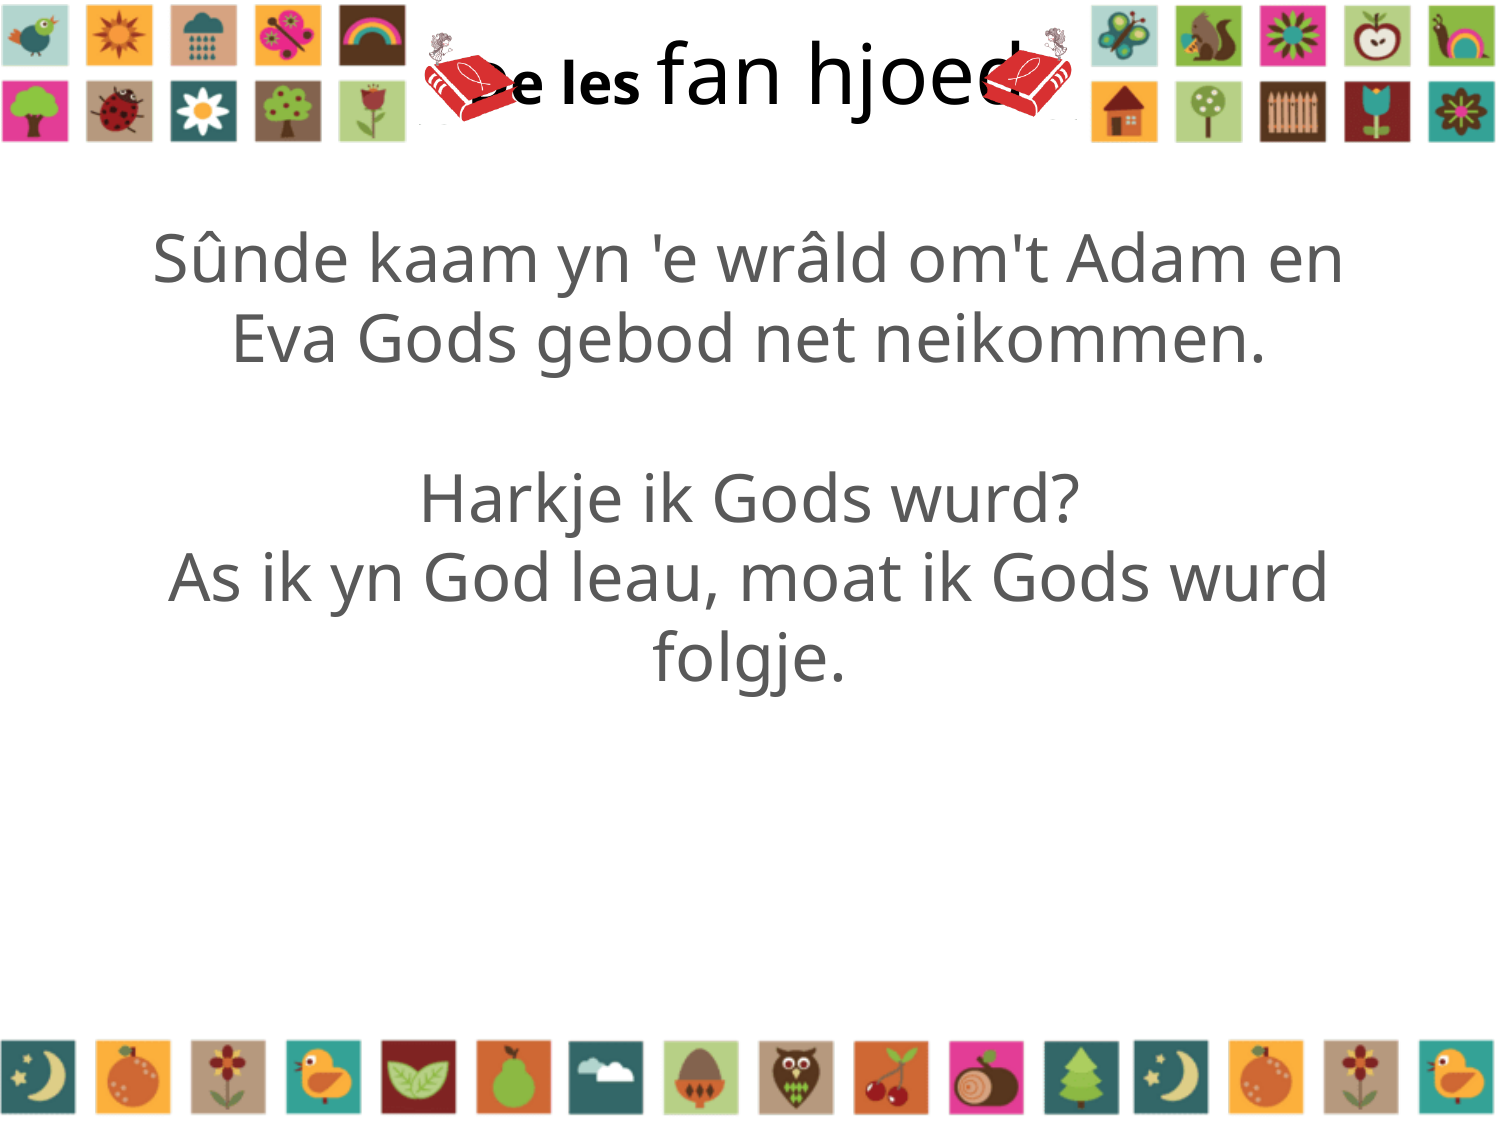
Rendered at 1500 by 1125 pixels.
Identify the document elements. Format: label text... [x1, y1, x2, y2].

text_box Sûnde kaam yn 'e wrâld om't Adam en Eva Gods gebod net neikommen. Harkje ik Gods wurd? As ik yn God leau, moat ik Gods wurd folgje. [76, 208, 1424, 703]
picture [0, 3, 550, 150]
text_box De les fan hjoed [425, 13, 1077, 129]
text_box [0, 1028, 1500, 1118]
picture [950, 3, 1500, 150]
